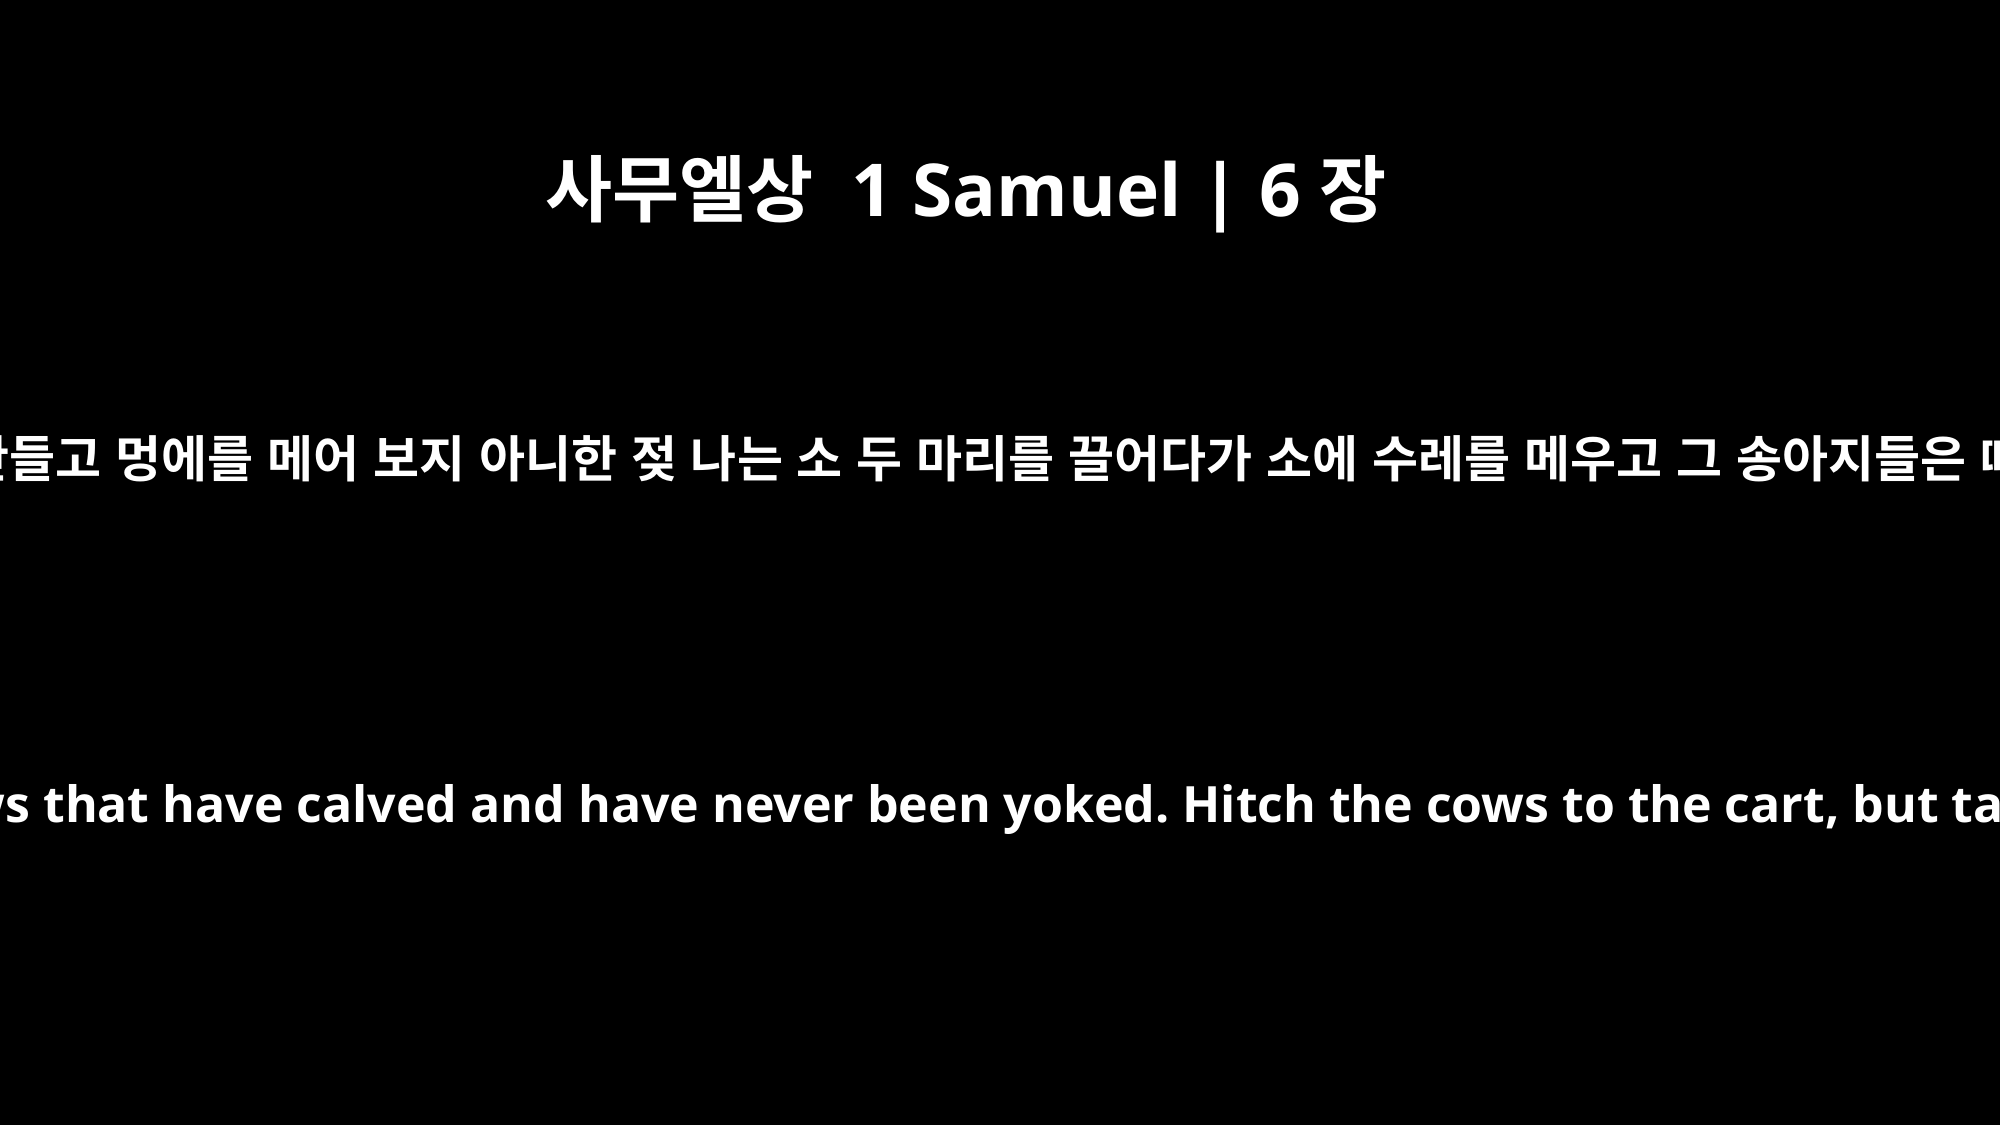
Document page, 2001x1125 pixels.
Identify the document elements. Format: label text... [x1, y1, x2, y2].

text_box "Now then, get a new cart ready, with two cows that have calved and have never been yoked. Hitch the cows to the cart, but take their calves away and pen them up. [0, 764, 2000, 840]
text_box 7 그러므로 새 수레를 하나 만들고 멍에를 메어 보지 아니한 젖 나는 소 두 마리를 끌어다가 소에 수레를 메우고 그 송아지들은 떼어 집으로 돌려보내고 [0, 359, 2000, 495]
text_box 사무엘상 1 Samuel | 6장 [530, 136, 1402, 239]
